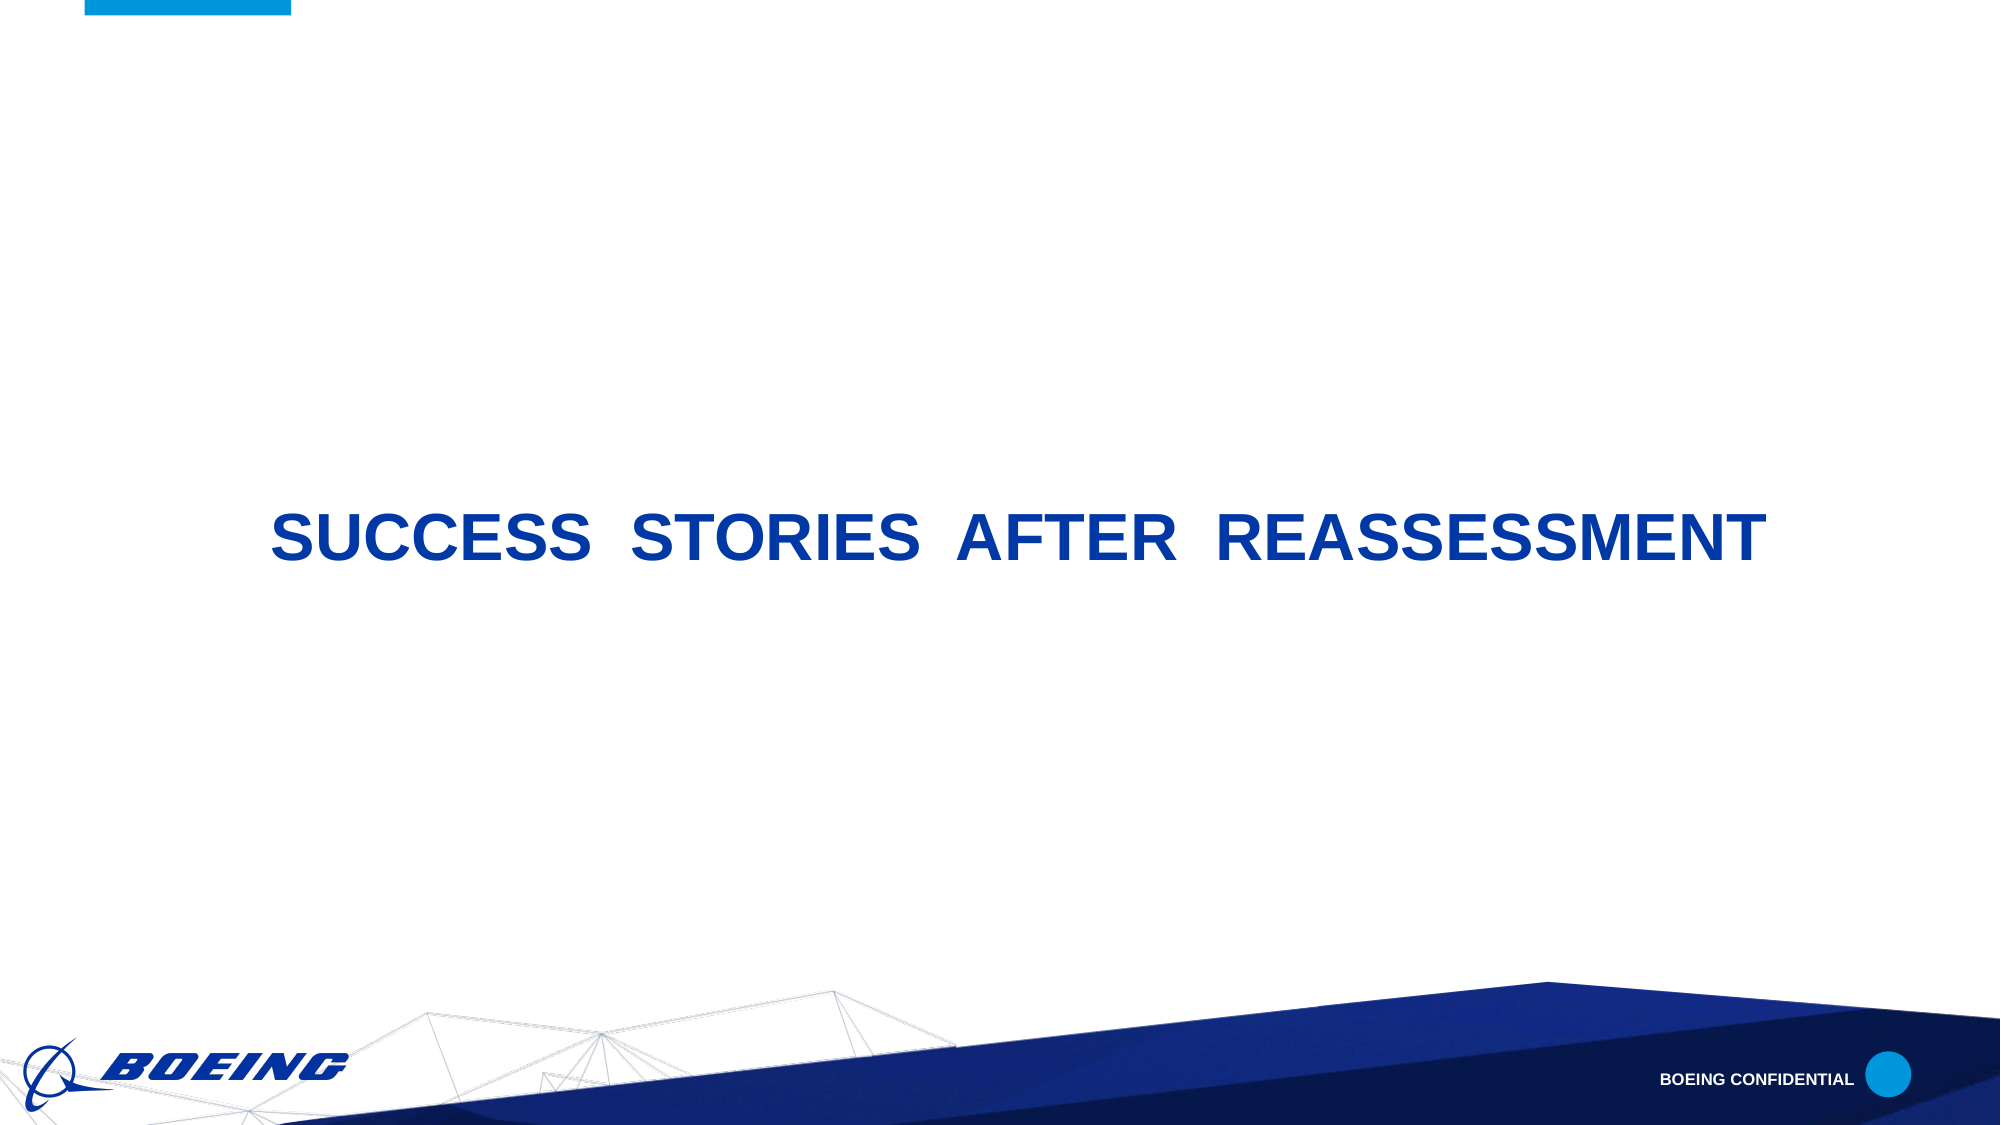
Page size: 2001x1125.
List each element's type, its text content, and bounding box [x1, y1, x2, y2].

picture [0, 981, 2000, 1125]
title Success STORIES AFTER REASSESSMENT [11, 442, 1773, 575]
